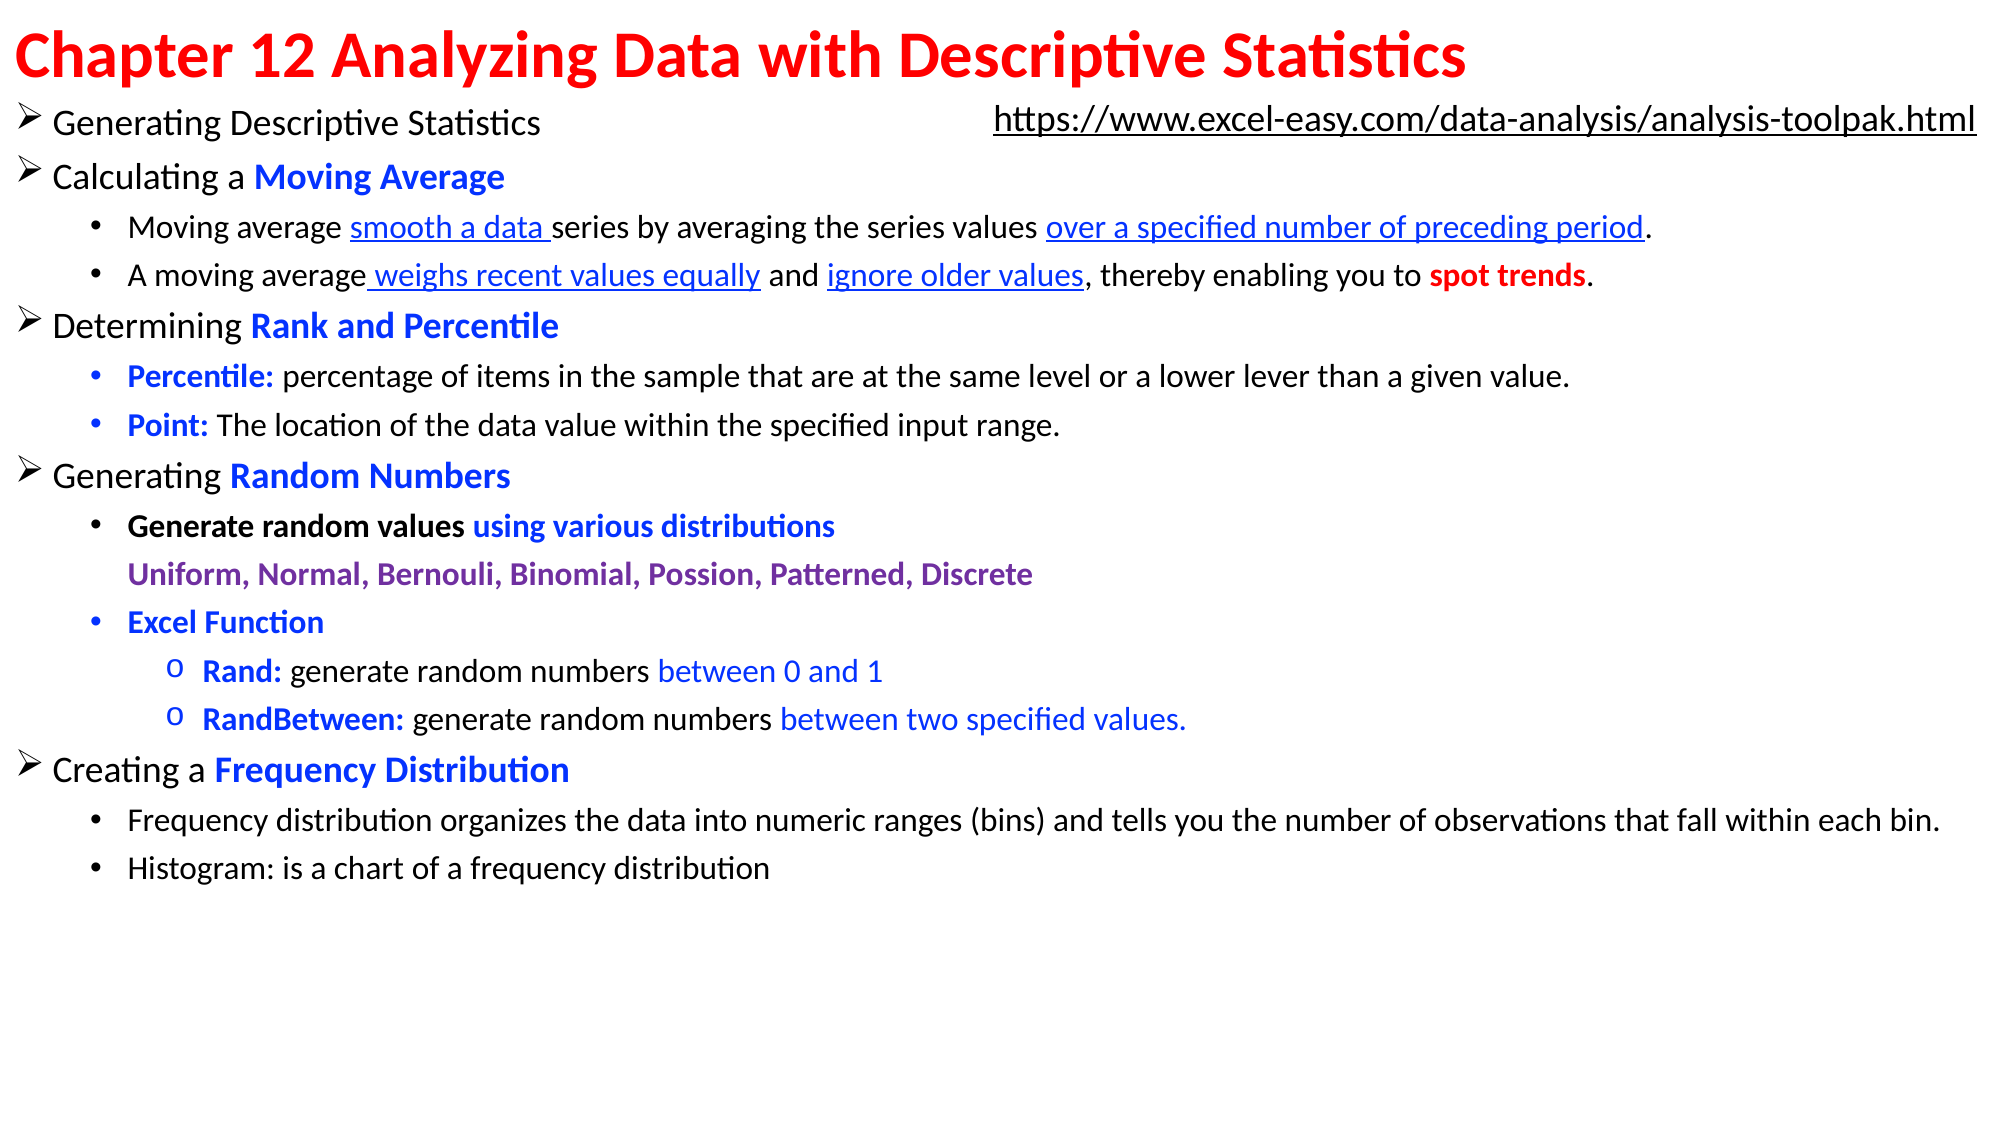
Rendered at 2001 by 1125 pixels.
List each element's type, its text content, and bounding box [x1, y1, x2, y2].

list Generating Descriptive Statistics Calculating a Moving Average Moving average smooth a data series by averaging the series values over a specified number of preceding period. A moving average weighs recent values equally and ignore older values, thereby enabling you to spot trends. Determining Rank and Percentile Percentile: percentage of items in the sample that are at the same level or a lower lever than a given value. Point: The location of the data value within the specified input range. Generating Random Numbers Generate random values using various distributions Uniform, Normal, Bernouli, Binomial, Possion, Patterned, Discrete Excel Function Rand: generate random numbers between 0 and 1 RandBetween: generate random numbers between two specified values. Creating a Frequency Distribution Frequency distribution organizes the data into numeric ranges (bins) and tells you the number of observations that fall within each bin. Histogram: is a chart of a frequency distribution [0, 90, 2000, 908]
text_box [0, 116, 39, 177]
text_box https://www.excel-easy.com/data-analysis/analysis-toolpak.html [978, 86, 2000, 147]
title Chapter 12 Analyzing Data with Descriptive Statistics [0, 3, 2000, 90]
